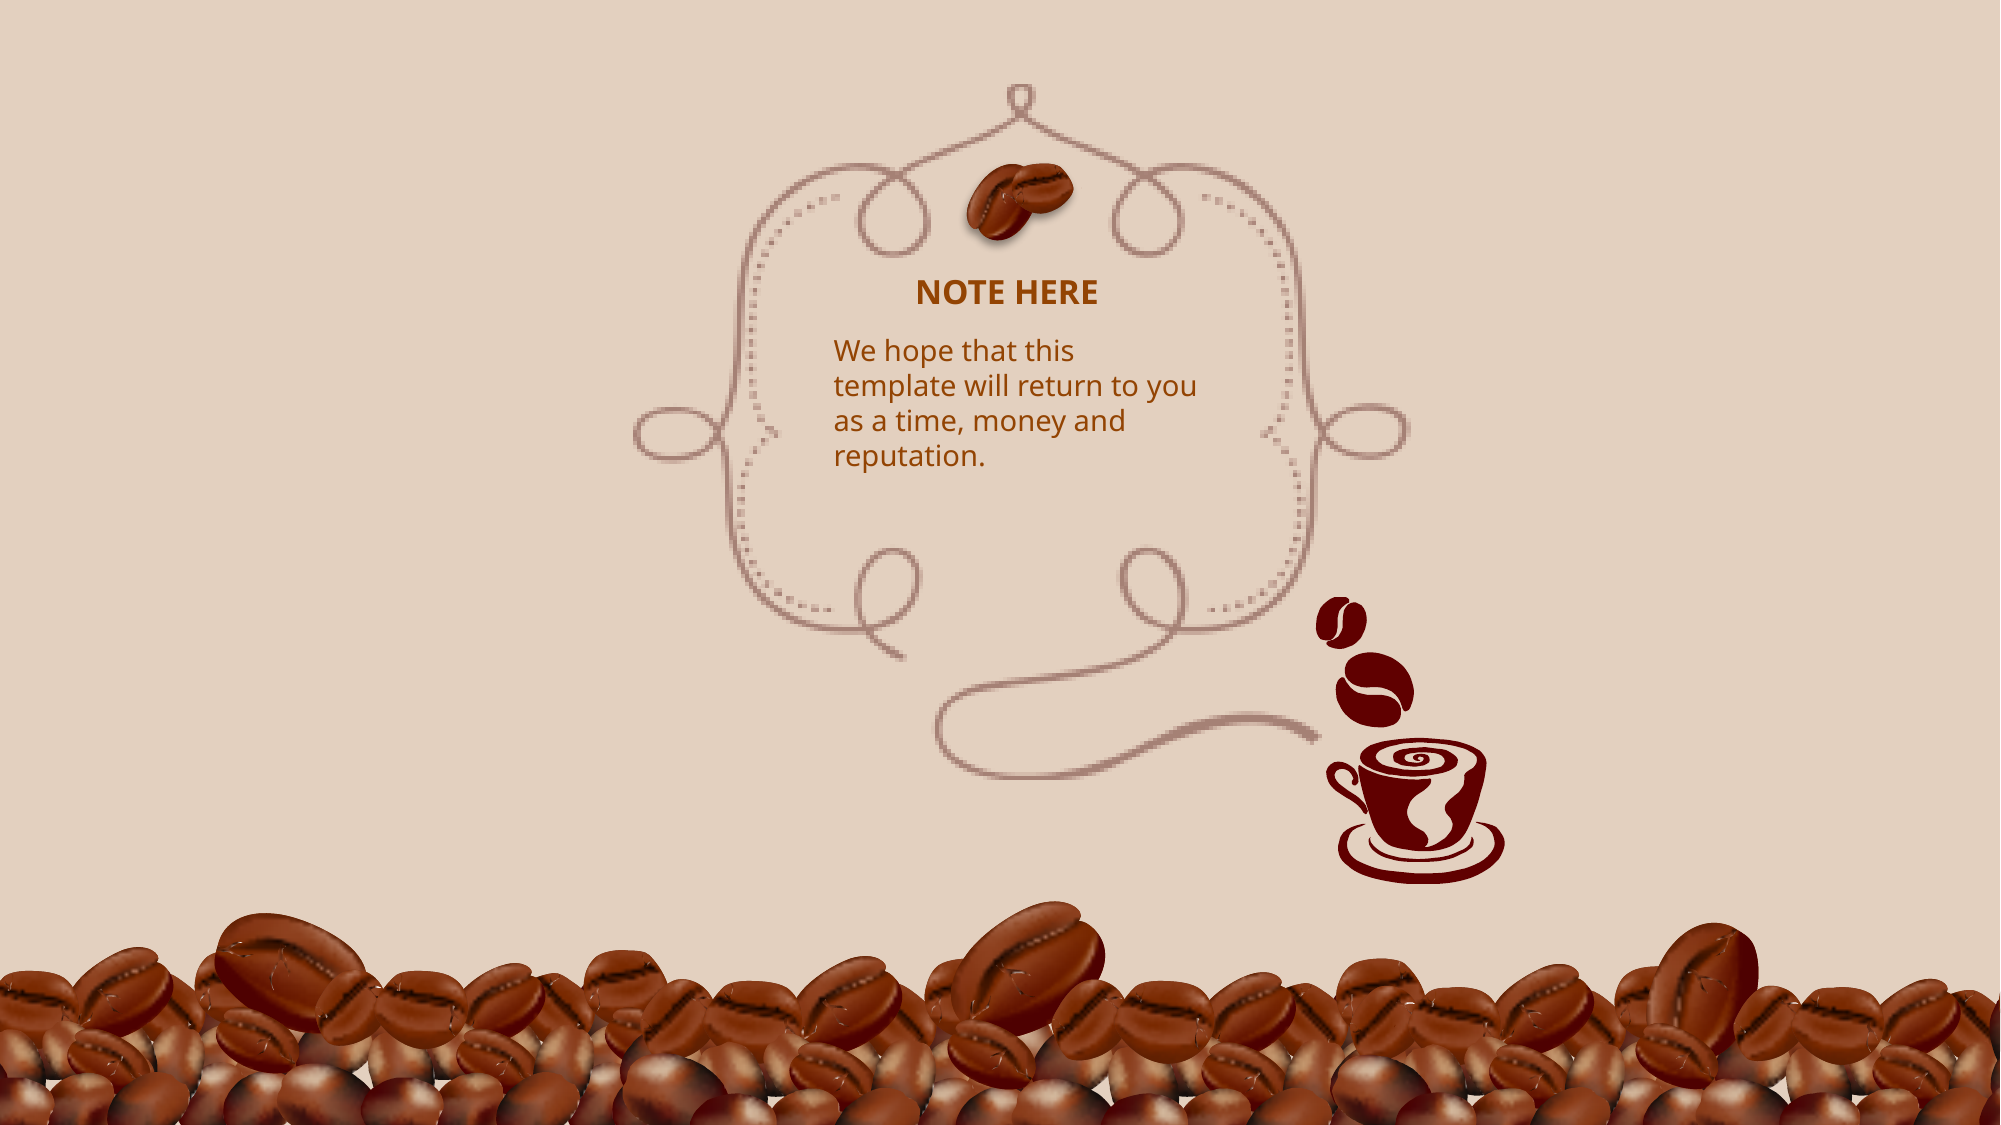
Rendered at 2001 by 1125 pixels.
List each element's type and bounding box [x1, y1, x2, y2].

picture [632, 84, 1505, 884]
